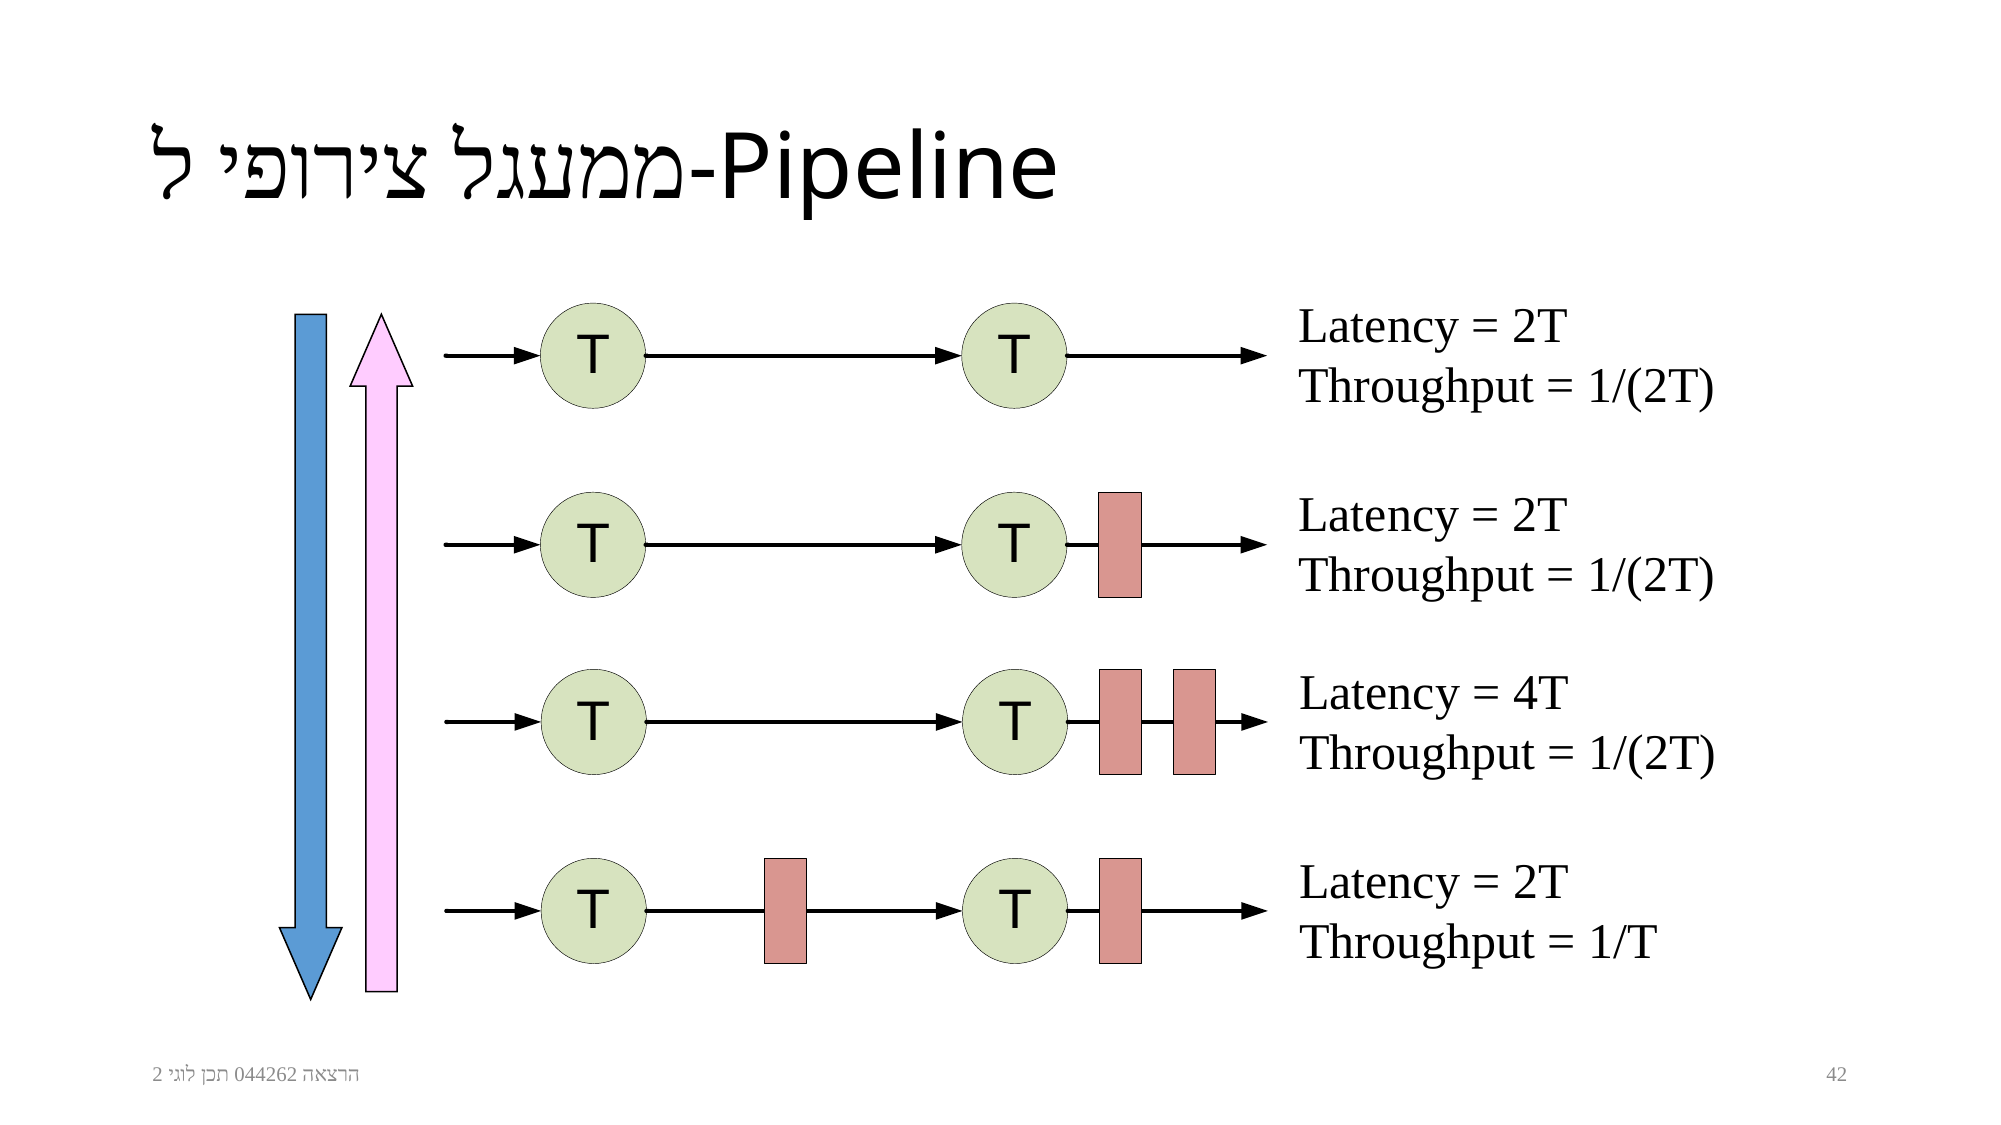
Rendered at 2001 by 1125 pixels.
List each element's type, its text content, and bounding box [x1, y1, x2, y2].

text_box Latency = 2T Throughput = 1/(2T) [1331, 474, 1750, 610]
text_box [381, 456, 1331, 634]
slide_number 2 הרצאה 044262 תכן לוגי [137, 1042, 588, 1103]
text_box Latency = 2T Throughput = 1/(2T) [1331, 285, 1750, 421]
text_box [382, 633, 1332, 811]
text_box Latency = 2T Throughput = 1/T [1332, 840, 1751, 976]
text_box [350, 315, 398, 992]
slide_number 42 [1412, 1042, 1863, 1103]
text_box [381, 267, 1331, 445]
title ממעגל צירופי ל-Pipeline [137, 59, 1863, 278]
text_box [382, 822, 1332, 1000]
text_box [279, 314, 342, 1000]
text_box Latency = 4T Throughput = 1/(2T) [1332, 651, 1751, 787]
